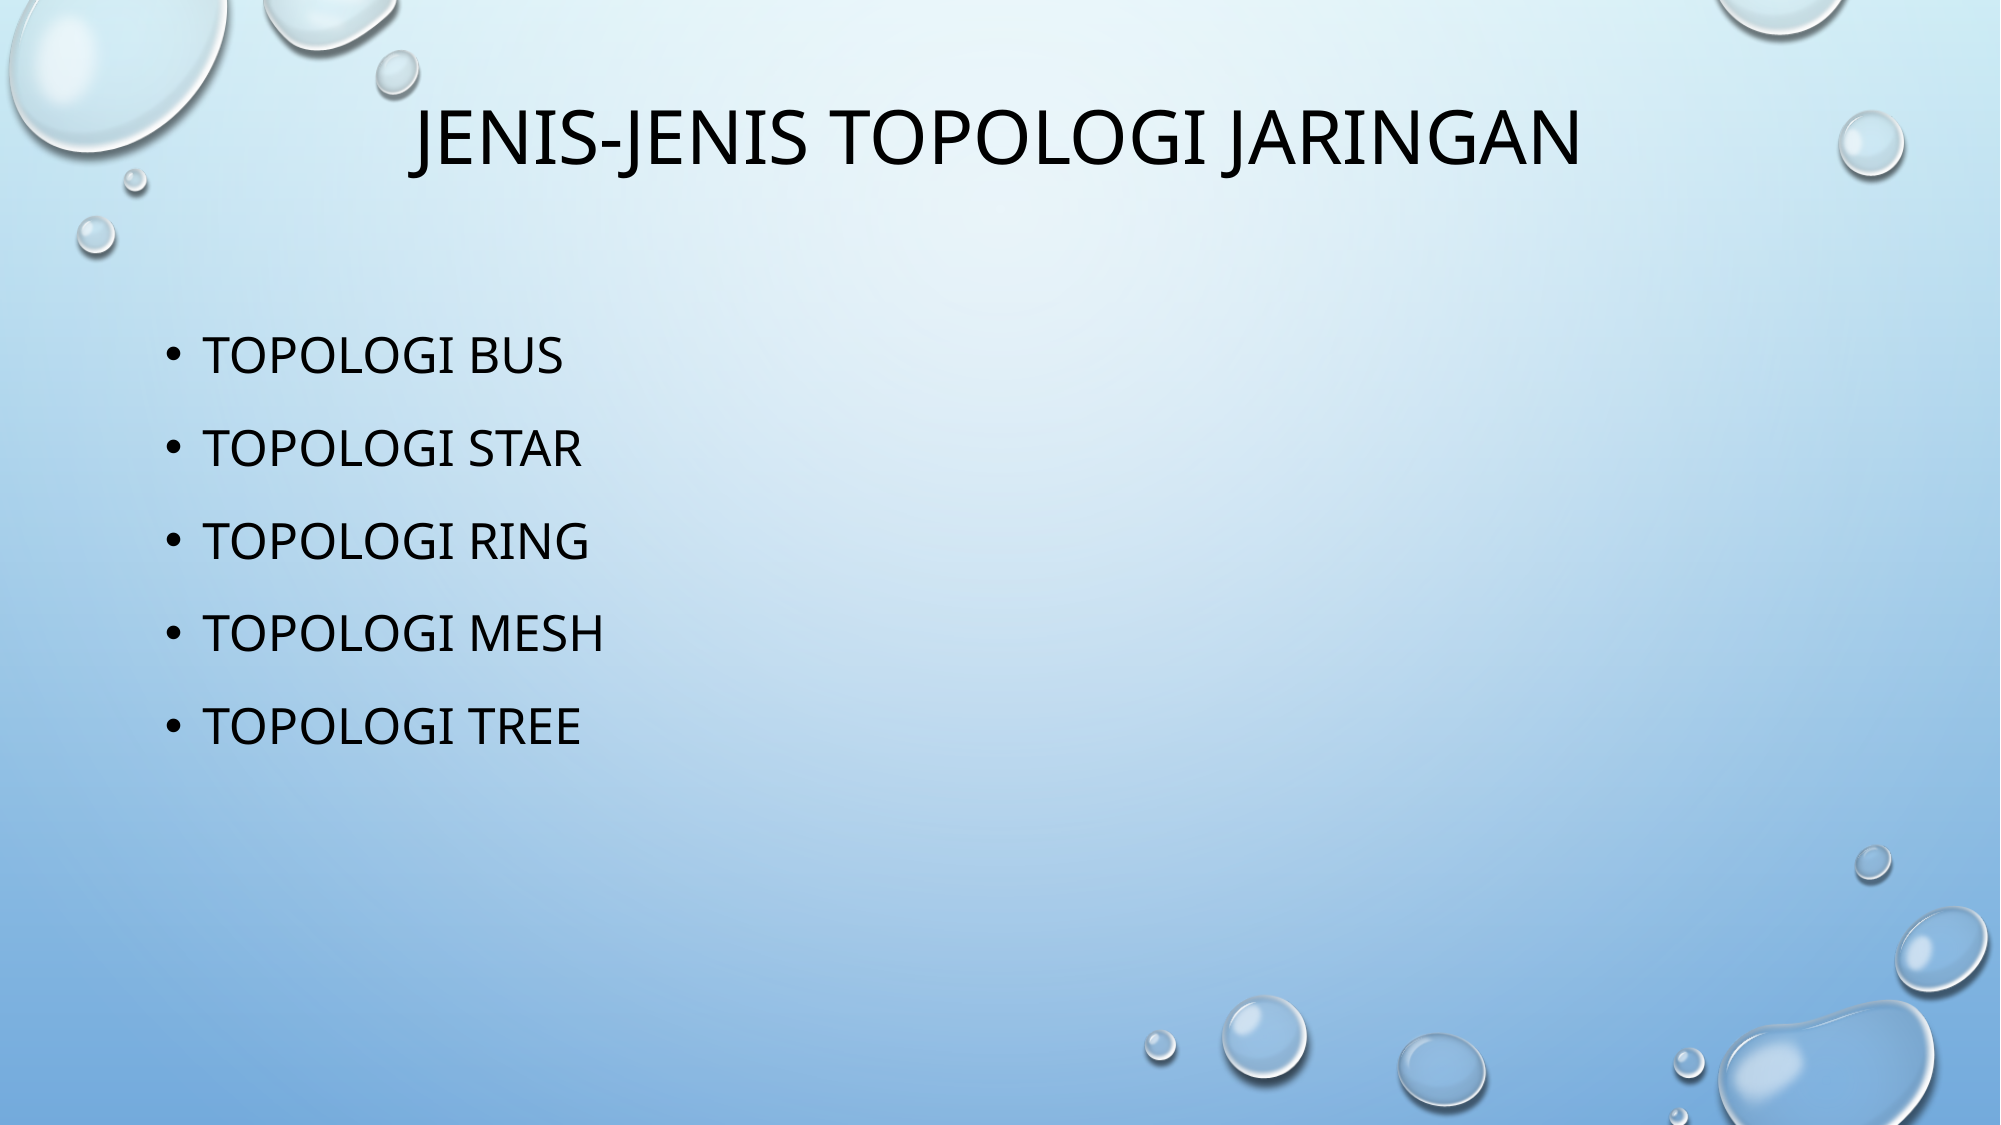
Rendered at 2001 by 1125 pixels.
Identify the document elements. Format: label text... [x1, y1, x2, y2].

list TOPOLOGI BUS TOPOLOGI STAR TOPOLOGI RING TOPOLOGI MESH TOPOLOGI TREE [149, 303, 1850, 950]
picture [0, 0, 2000, 1125]
title Jenis-jenis topologi jaringan [149, 63, 1851, 218]
